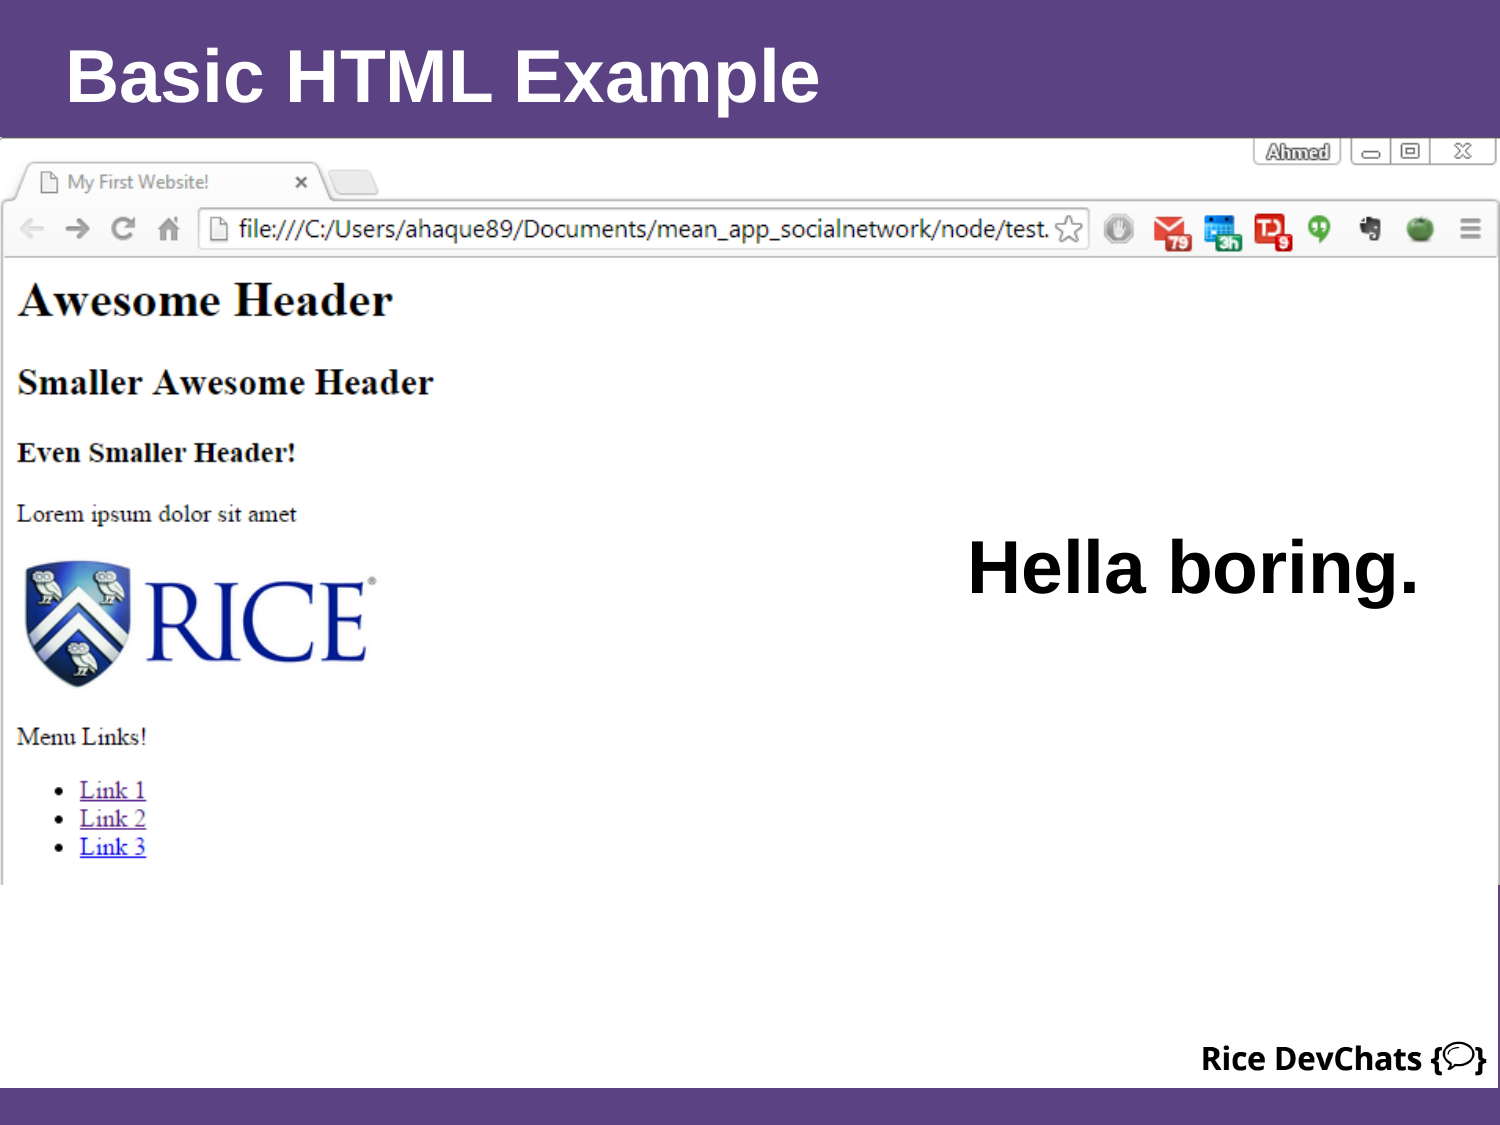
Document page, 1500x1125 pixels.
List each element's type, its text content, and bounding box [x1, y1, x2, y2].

text_box [0, 893, 1500, 1090]
title Basic HTML Example [50, 20, 1400, 125]
picture [0, 137, 1500, 885]
picture [1187, 1032, 1498, 1084]
